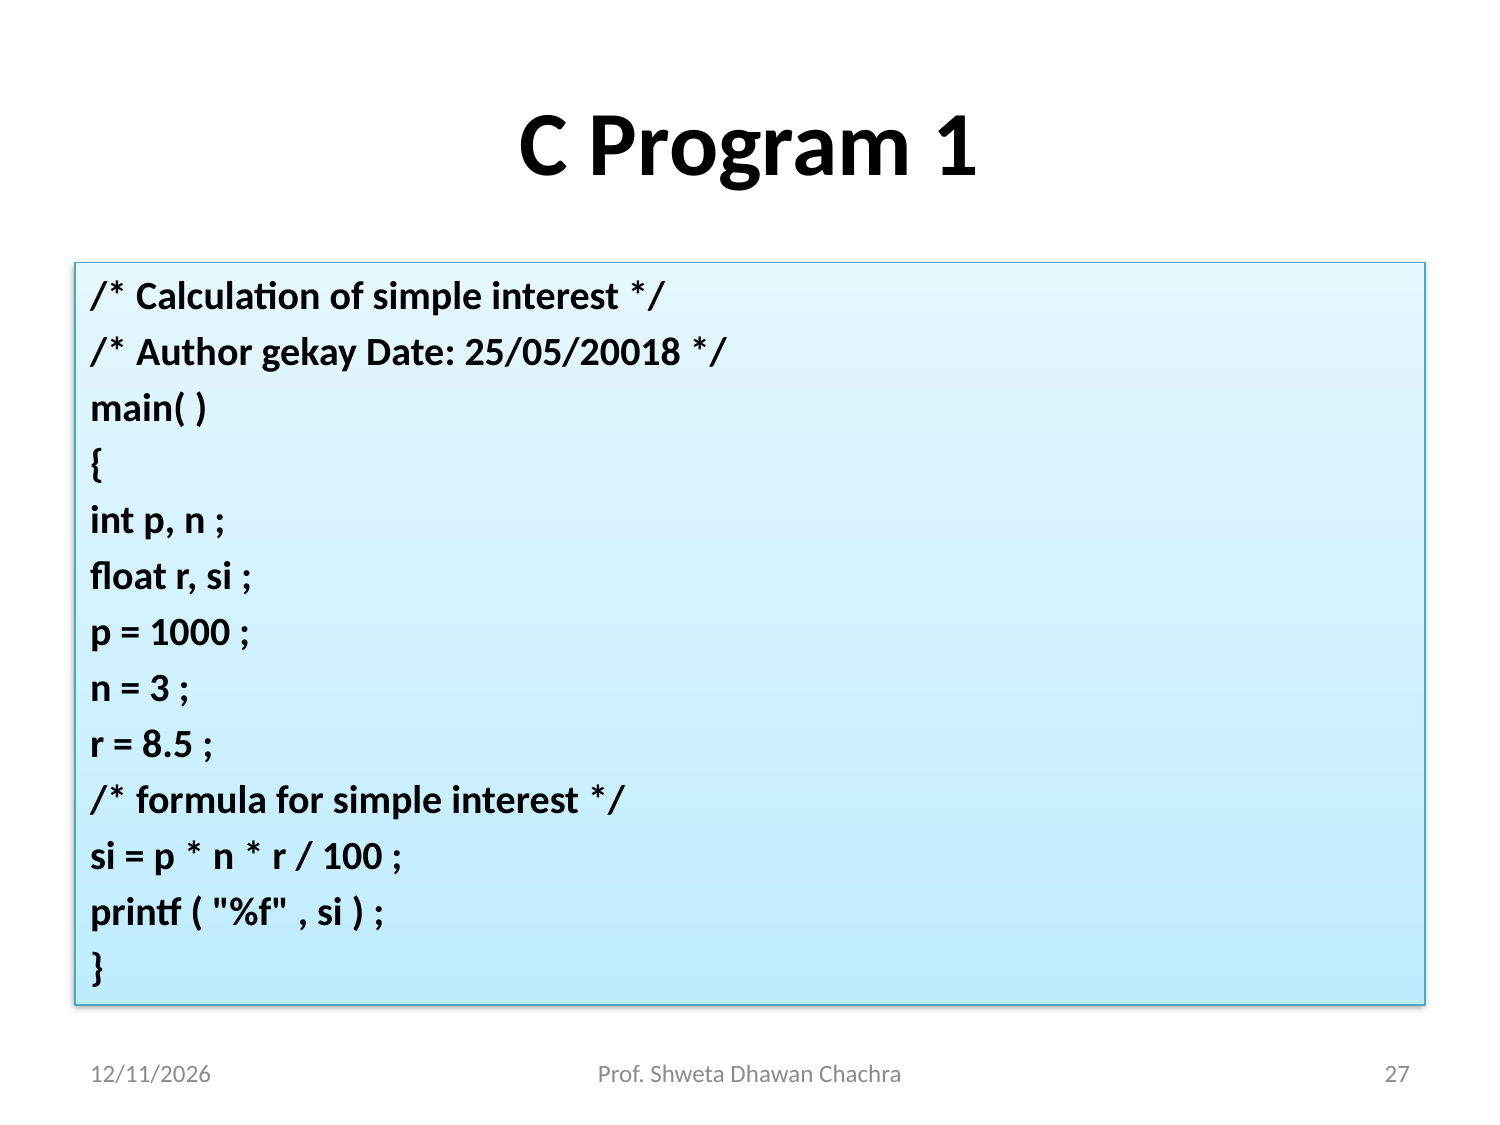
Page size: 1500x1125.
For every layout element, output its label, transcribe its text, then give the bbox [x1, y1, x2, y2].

list /* Calculation of simple interest */ /* Author gekay Date: 25/05/20018 */ main( ) { int p, n ; float r, si ; p = 1000 ; n = 3 ; r = 8.5 ; /* formula for simple interest */ si = p * n * r / 100 ; printf ( "%f" , si ) ; } [74, 262, 1426, 1006]
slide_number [75, 1042, 425, 1103]
footer Prof. Shweta Dhawan Chachra [512, 1042, 988, 1103]
title C Program 1 [75, 45, 1425, 233]
slide_number 27 [1074, 1042, 1425, 1103]
